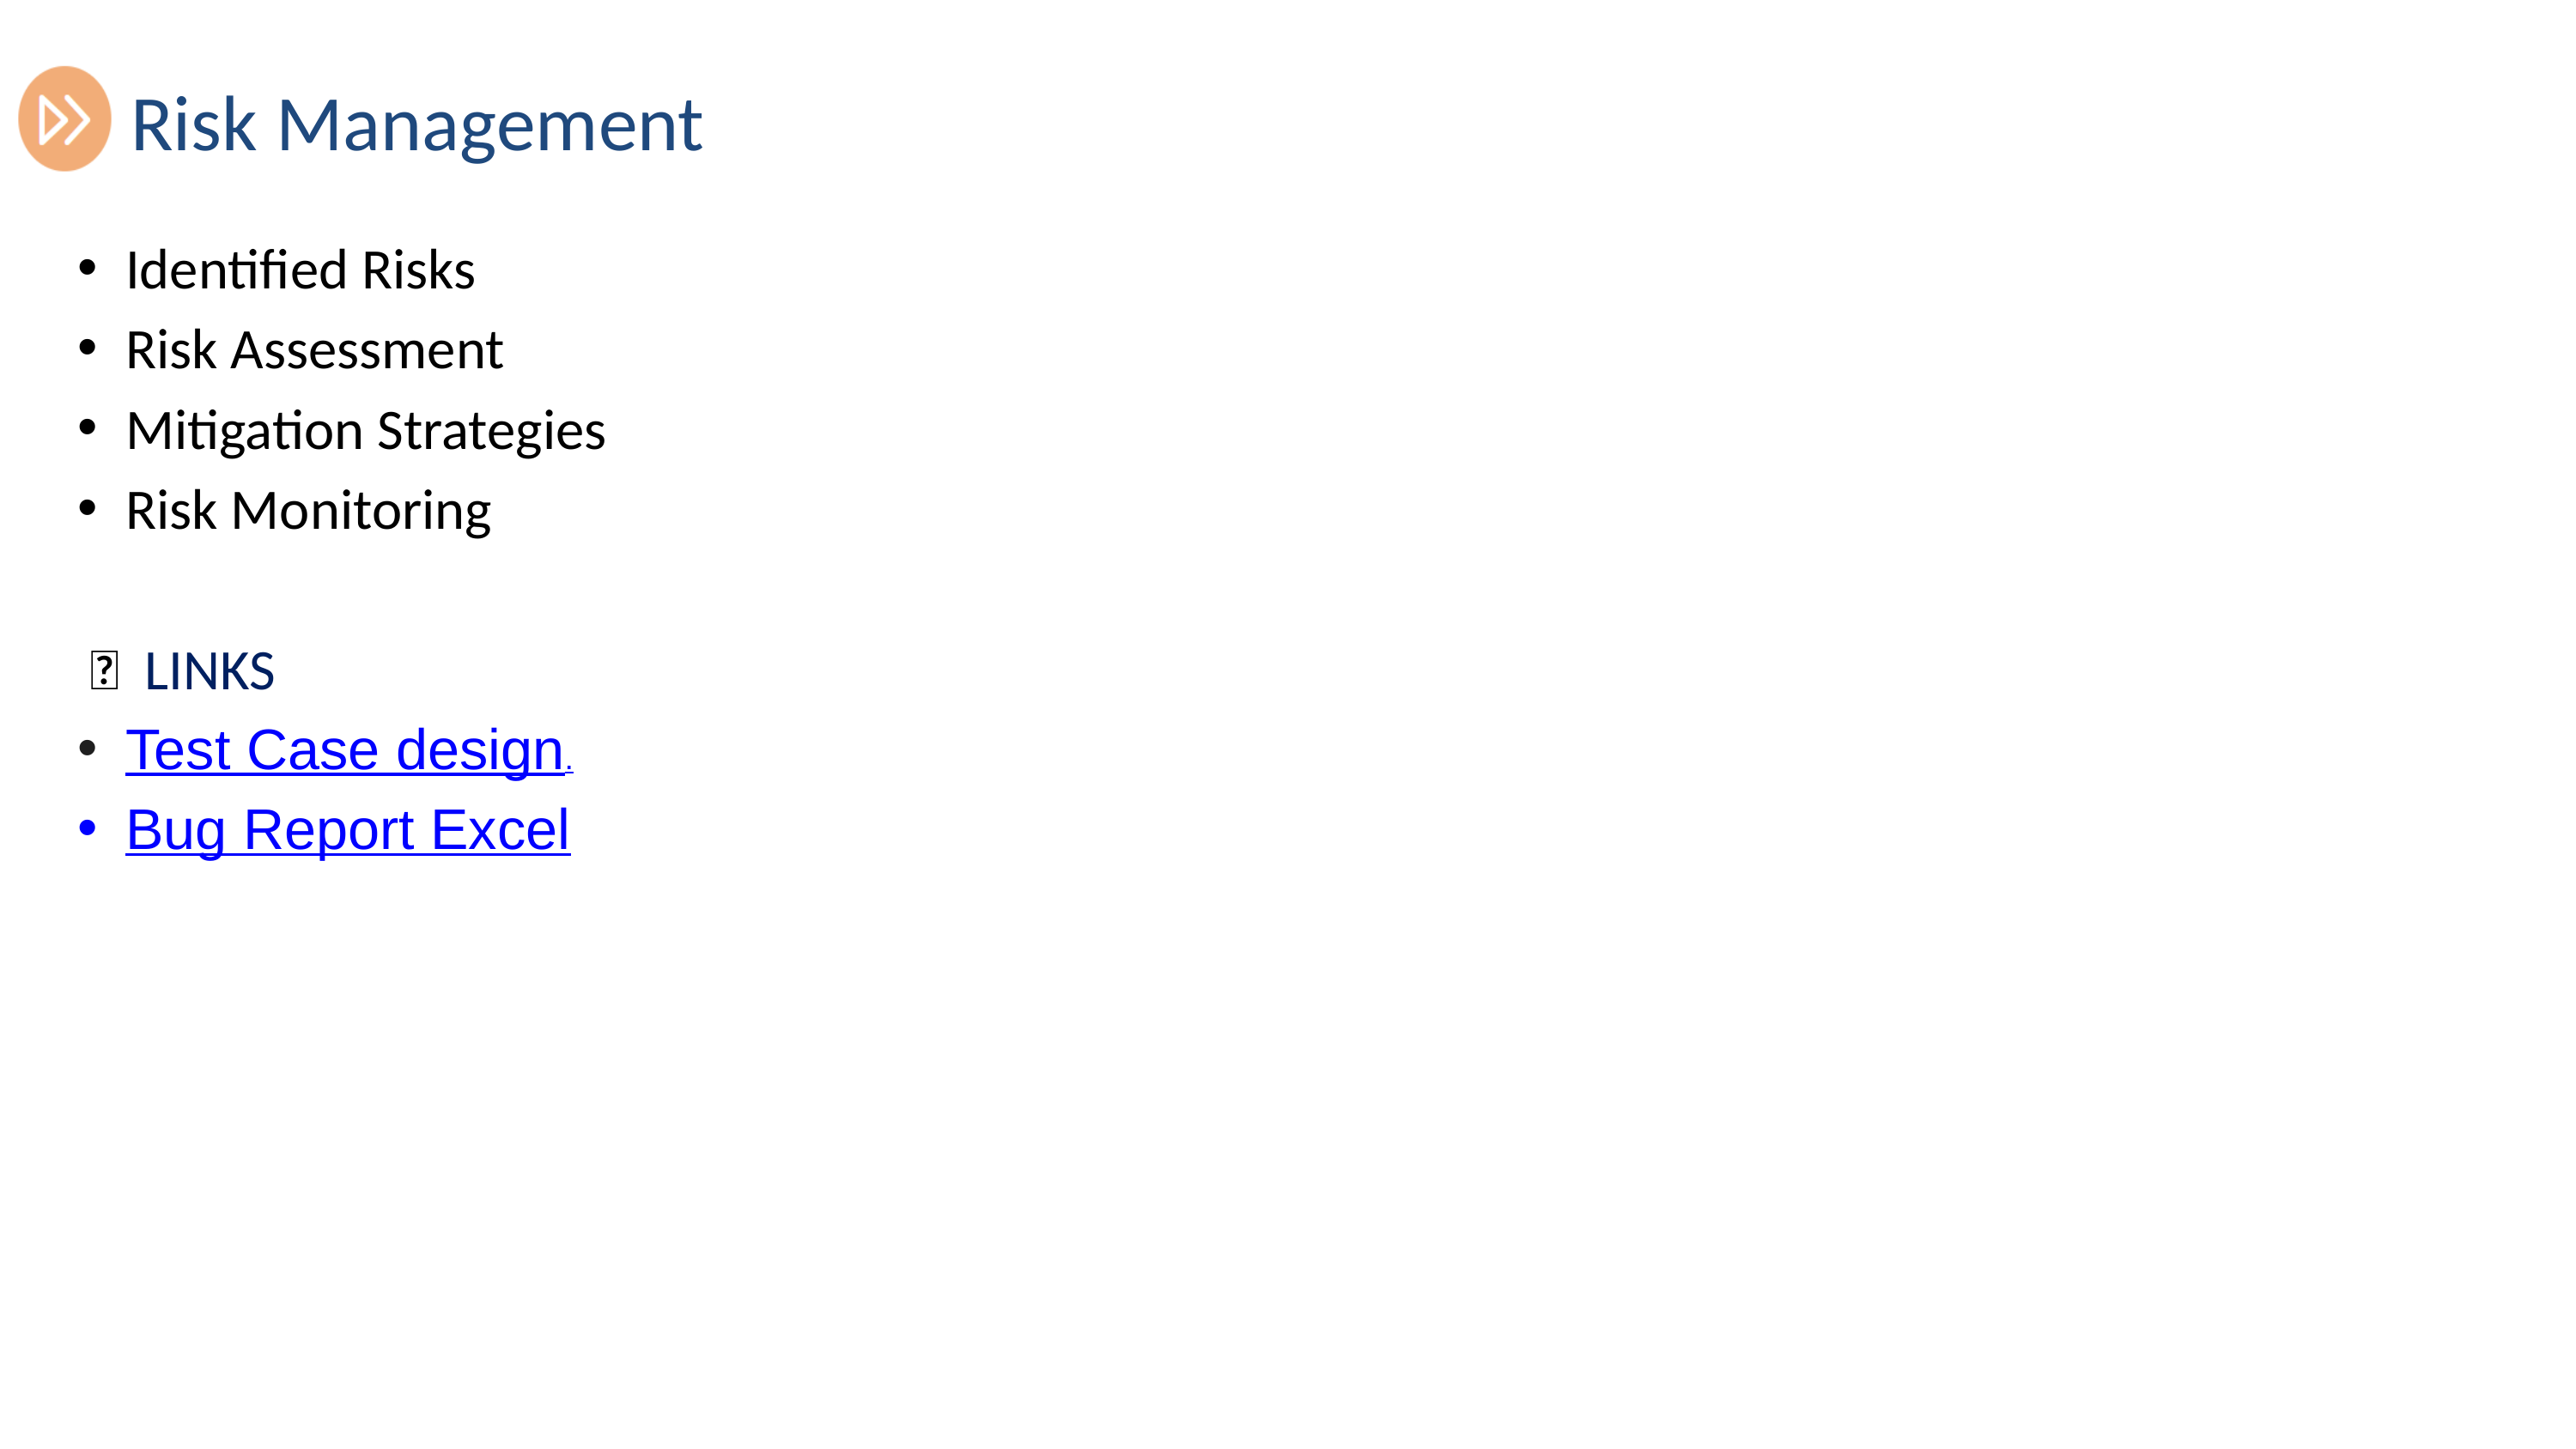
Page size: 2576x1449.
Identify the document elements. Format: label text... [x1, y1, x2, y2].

text_box [16, 64, 112, 175]
title Risk Management [64, 39, 1224, 200]
list Identified Risks Risk Assessment Mitigation Strategies Risk Monitoring 🌐 LINKS Test Case design. Bug Report Excel [64, 225, 2447, 1100]
